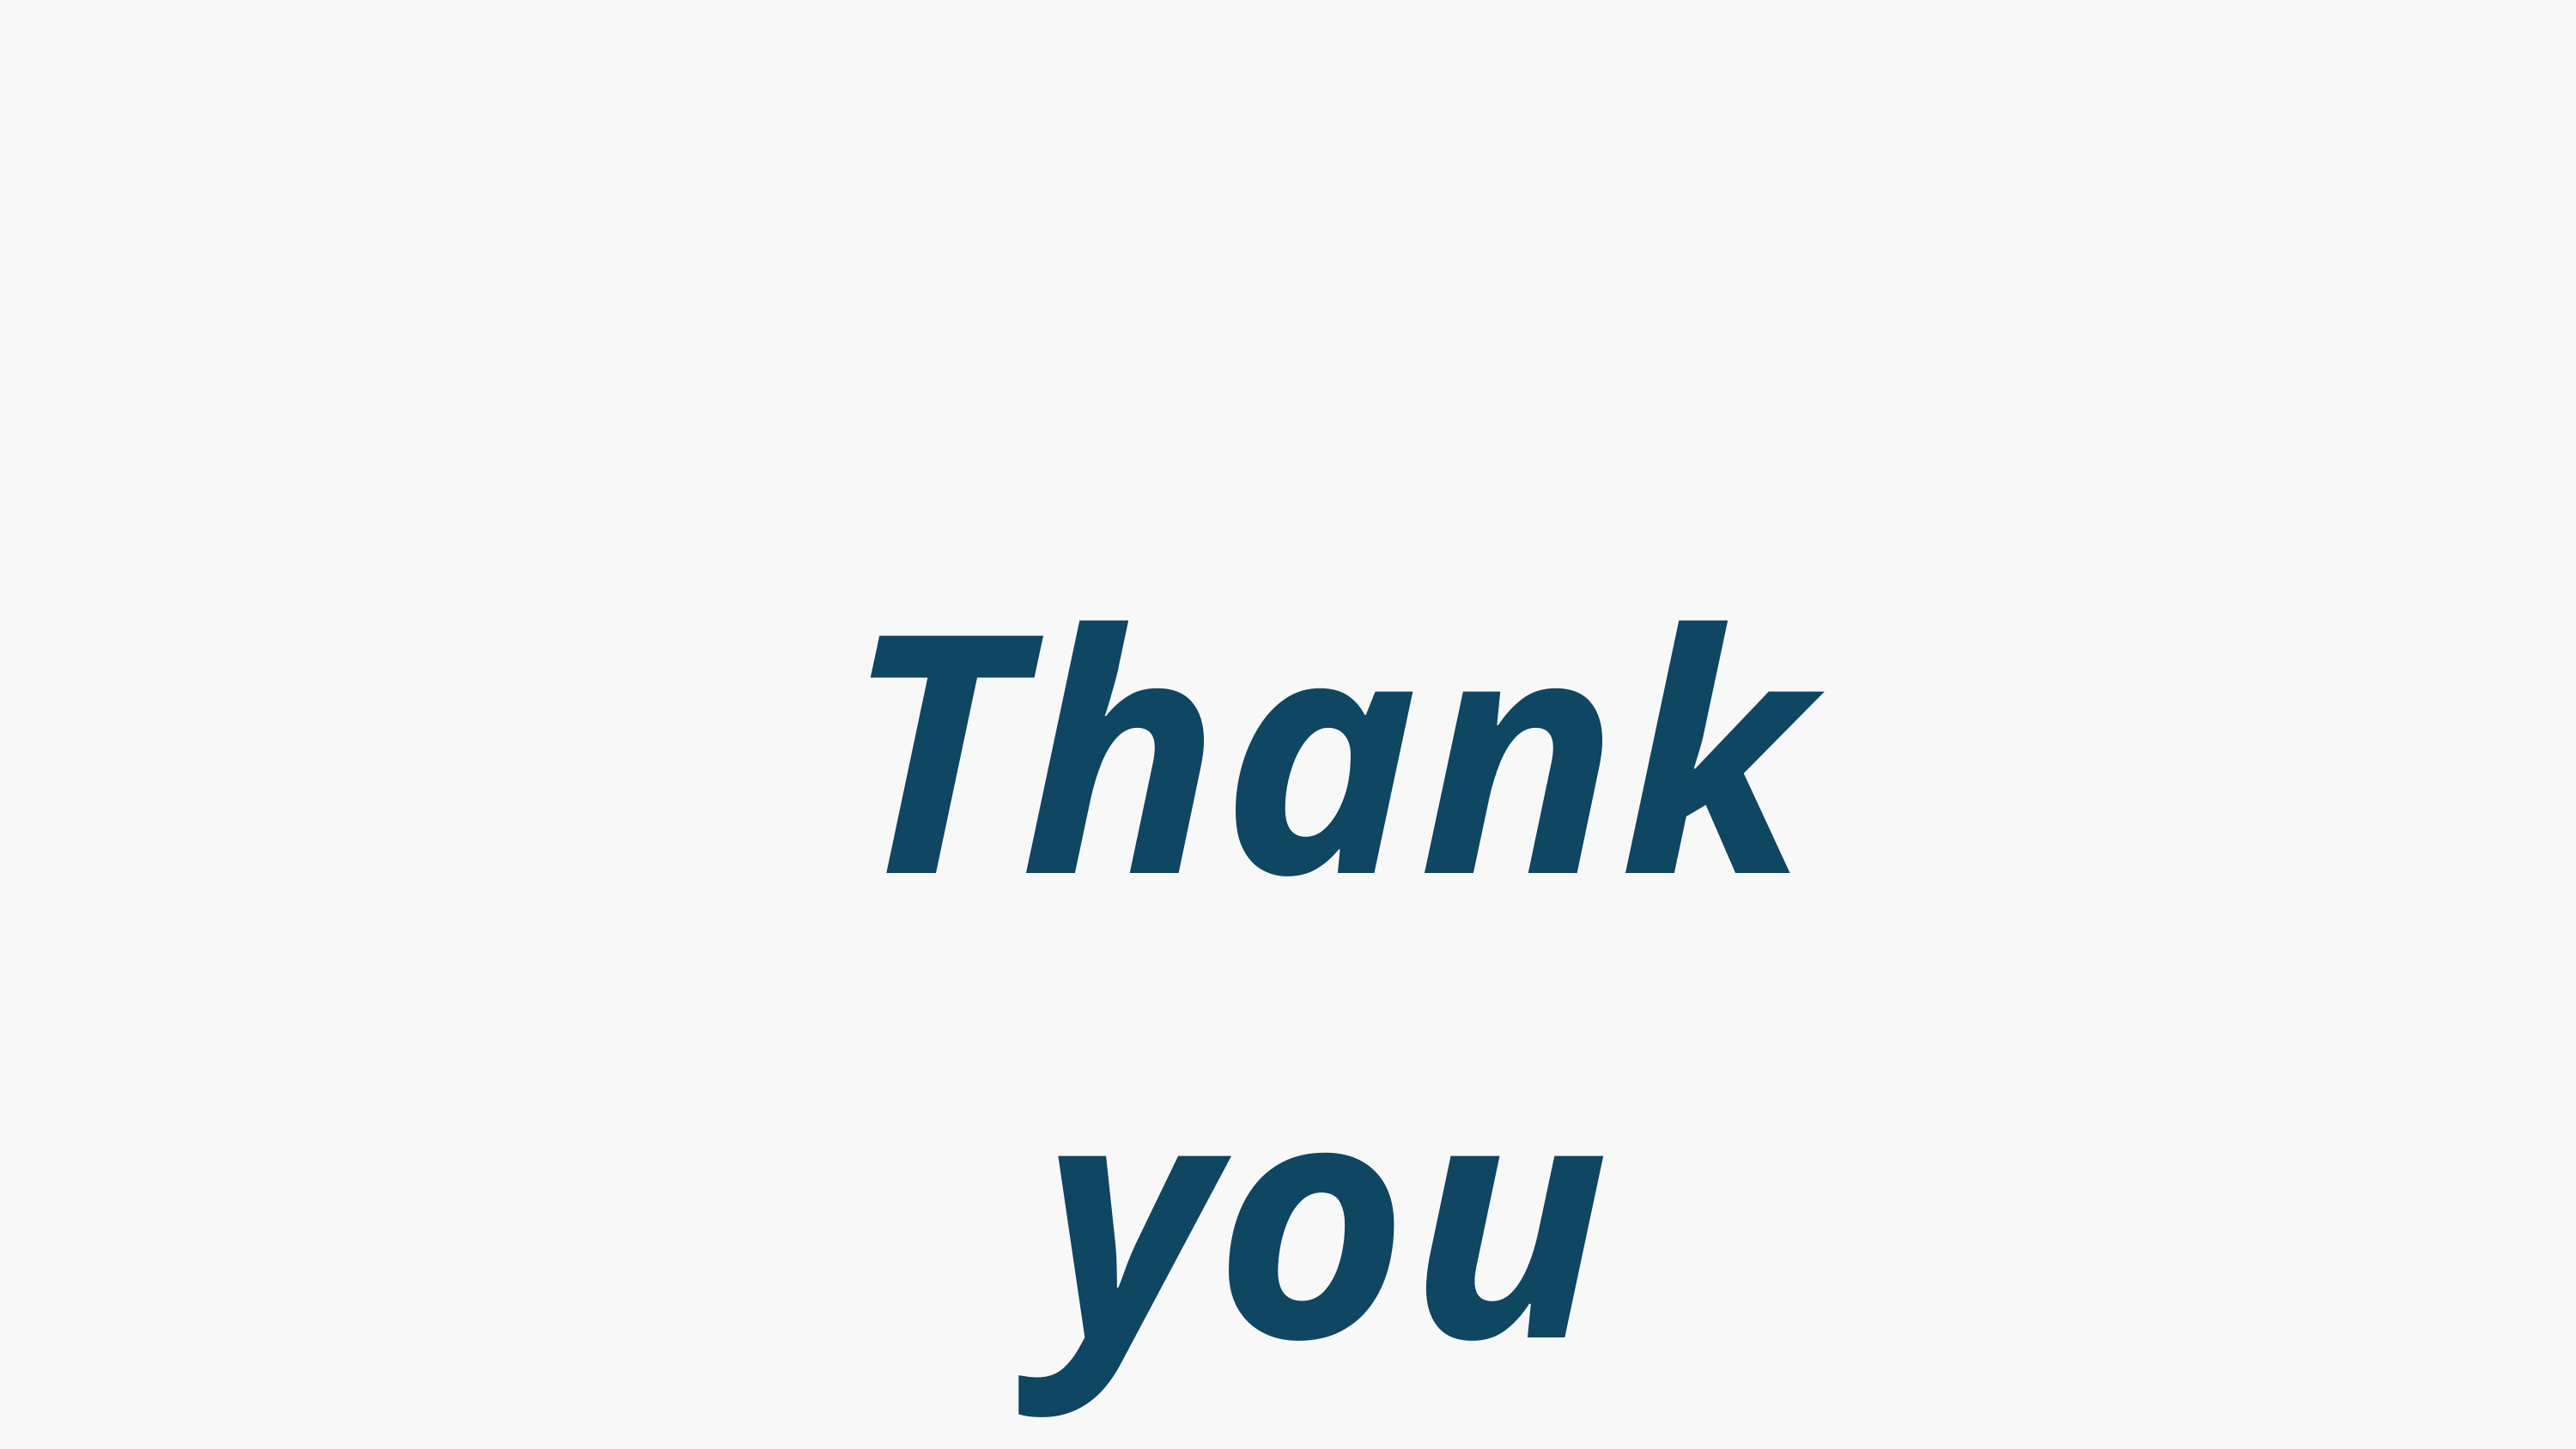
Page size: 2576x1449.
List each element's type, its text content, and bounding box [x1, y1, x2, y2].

text_box Thank you [522, 474, 2129, 1405]
